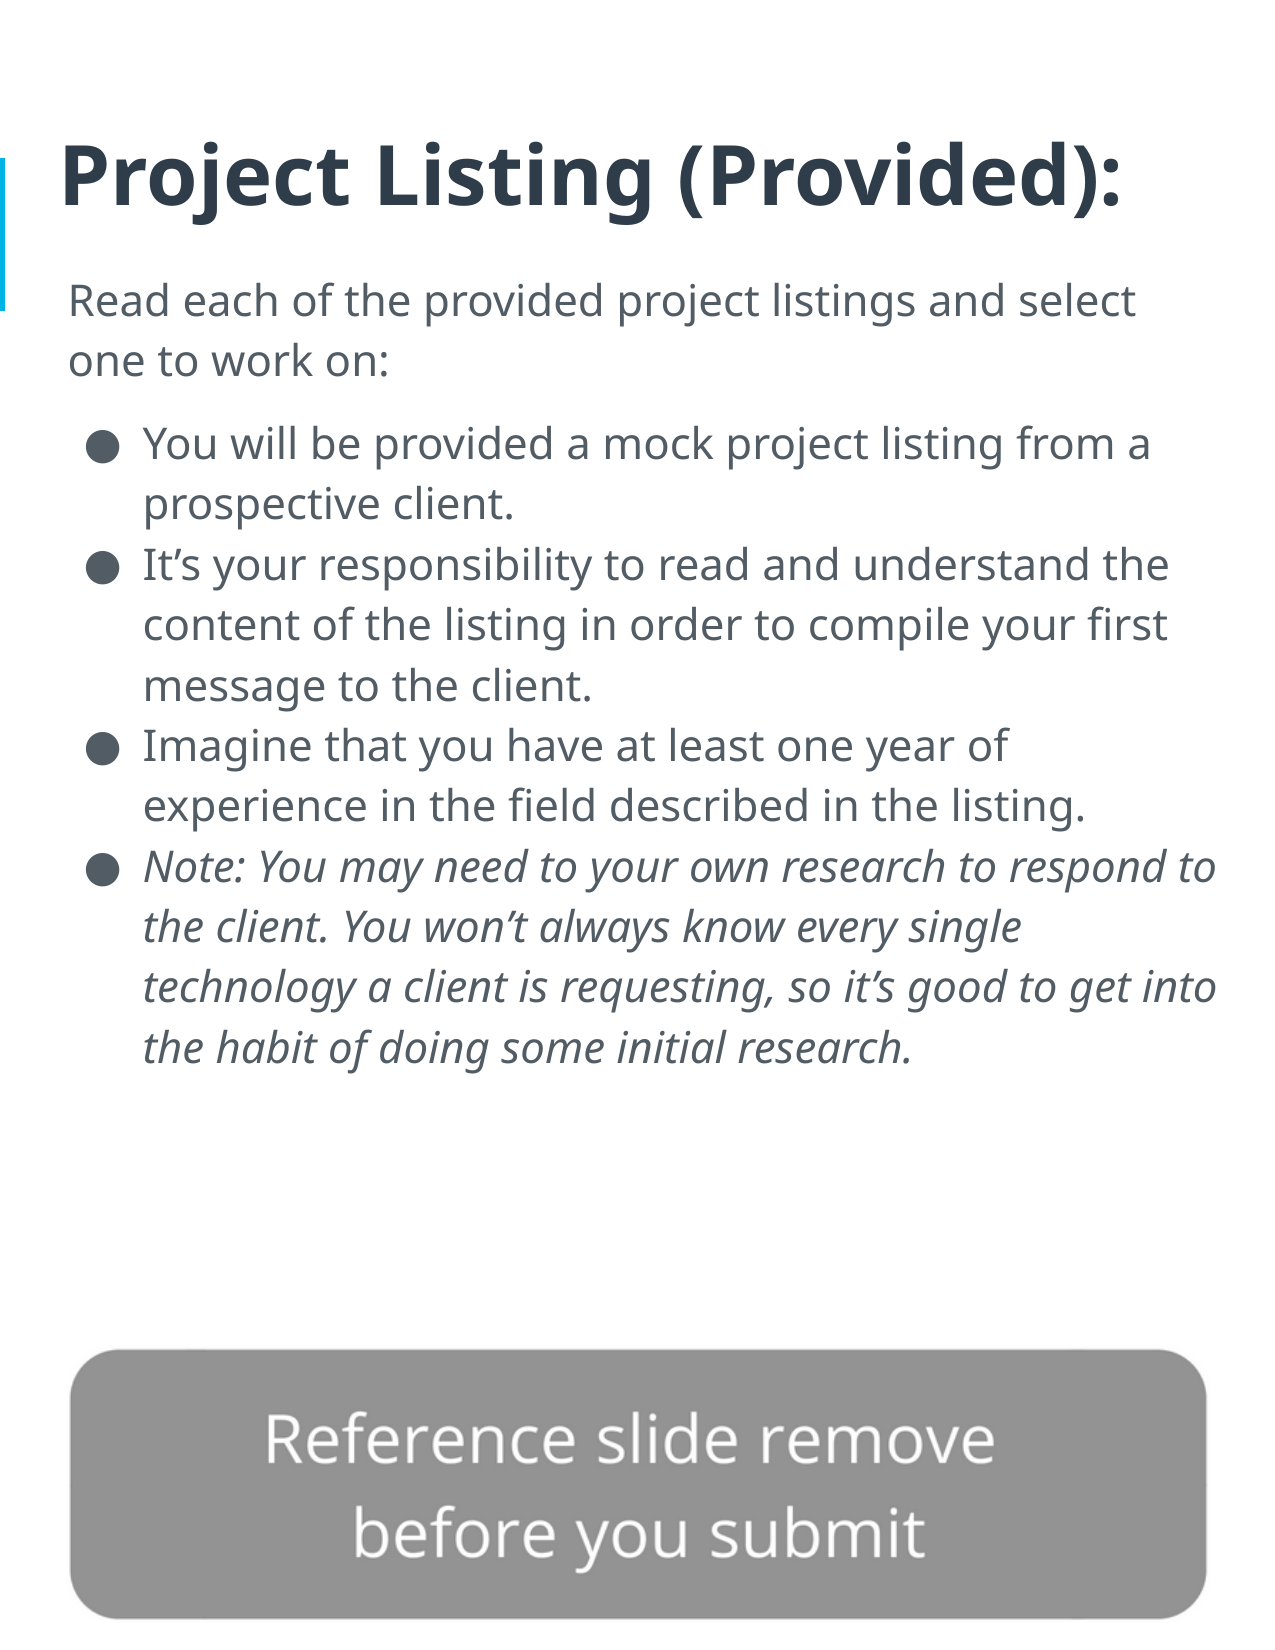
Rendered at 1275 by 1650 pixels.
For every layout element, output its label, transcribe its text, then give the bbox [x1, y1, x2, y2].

text_box Project Listing (Provided): [43, 80, 1232, 264]
picture [61, 1342, 1214, 1630]
text_box Read each of the provided project listings and select one to work on: You will be provided a mock project listing from a prospective client. It’s your responsibility to read and understand the content of the listing in order to compile your first message to the client. Imagine that you have at least one year of experience in the field described in the listing. Note: You may need to your own research to respond to the client. You won’t always know every single technology a client is requesting, so it’s good to get into the habit of doing some initial research. [53, 249, 1241, 1127]
